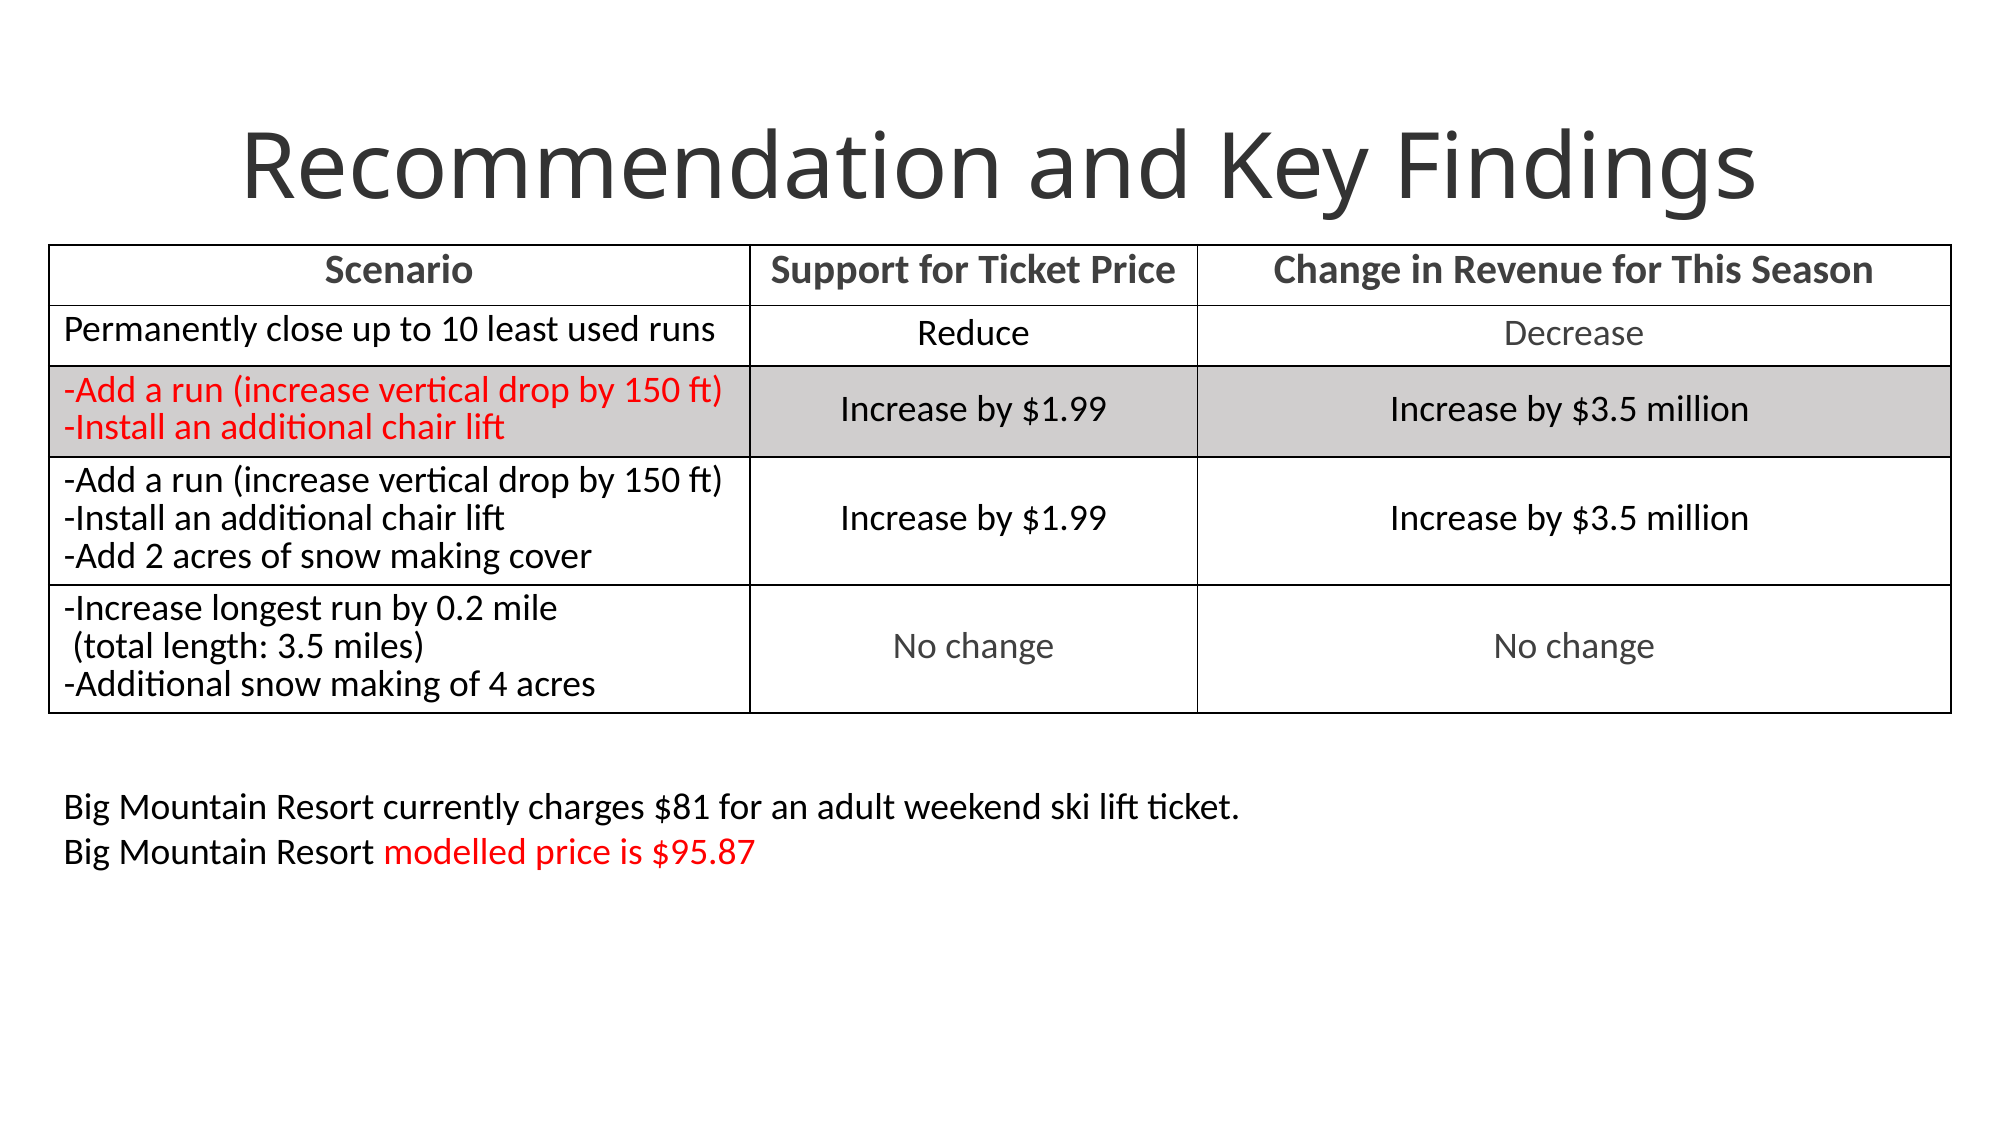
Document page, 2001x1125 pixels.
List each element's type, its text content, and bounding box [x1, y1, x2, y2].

table_cell Increase by $1.99 [751, 367, 1197, 456]
table_cell No change [1198, 586, 1950, 712]
table_cell No change [751, 586, 1197, 712]
table_cell Increase by $3.5 million [1198, 367, 1950, 456]
table_header Scenario [50, 246, 749, 305]
table_cell -Add a run (increase vertical drop by 150 ft) -Install an additional chair lift [50, 367, 749, 456]
table_cell Increase by $3.5 million [1198, 458, 1950, 584]
table_cell Increase by $1.99 [751, 458, 1197, 584]
table_cell Reduce [751, 306, 1197, 365]
table_cell -Add a run (increase vertical drop by 150 ft) -Install an additional chair lift -Add 2 acres of snow making cover [50, 458, 749, 584]
table_cell Permanently close up to 10 least used runs [50, 306, 749, 365]
table_cell Decrease [1198, 306, 1950, 365]
table_cell -Increase longest run by 0.2 mile (total length: 3.5 miles) -Additional snow making of 4 acres [50, 586, 749, 712]
title Recommendation and Key Findings [48, 59, 1952, 244]
text_box Big Mountain Resort currently charges $81 for an adult weekend ski lift ticket. Big Mountain Resort modelled price is $95.87 [48, 774, 1952, 924]
table_header Support for Ticket Price [751, 246, 1197, 305]
table_header Change in Revenue for This Season [1198, 246, 1950, 305]
